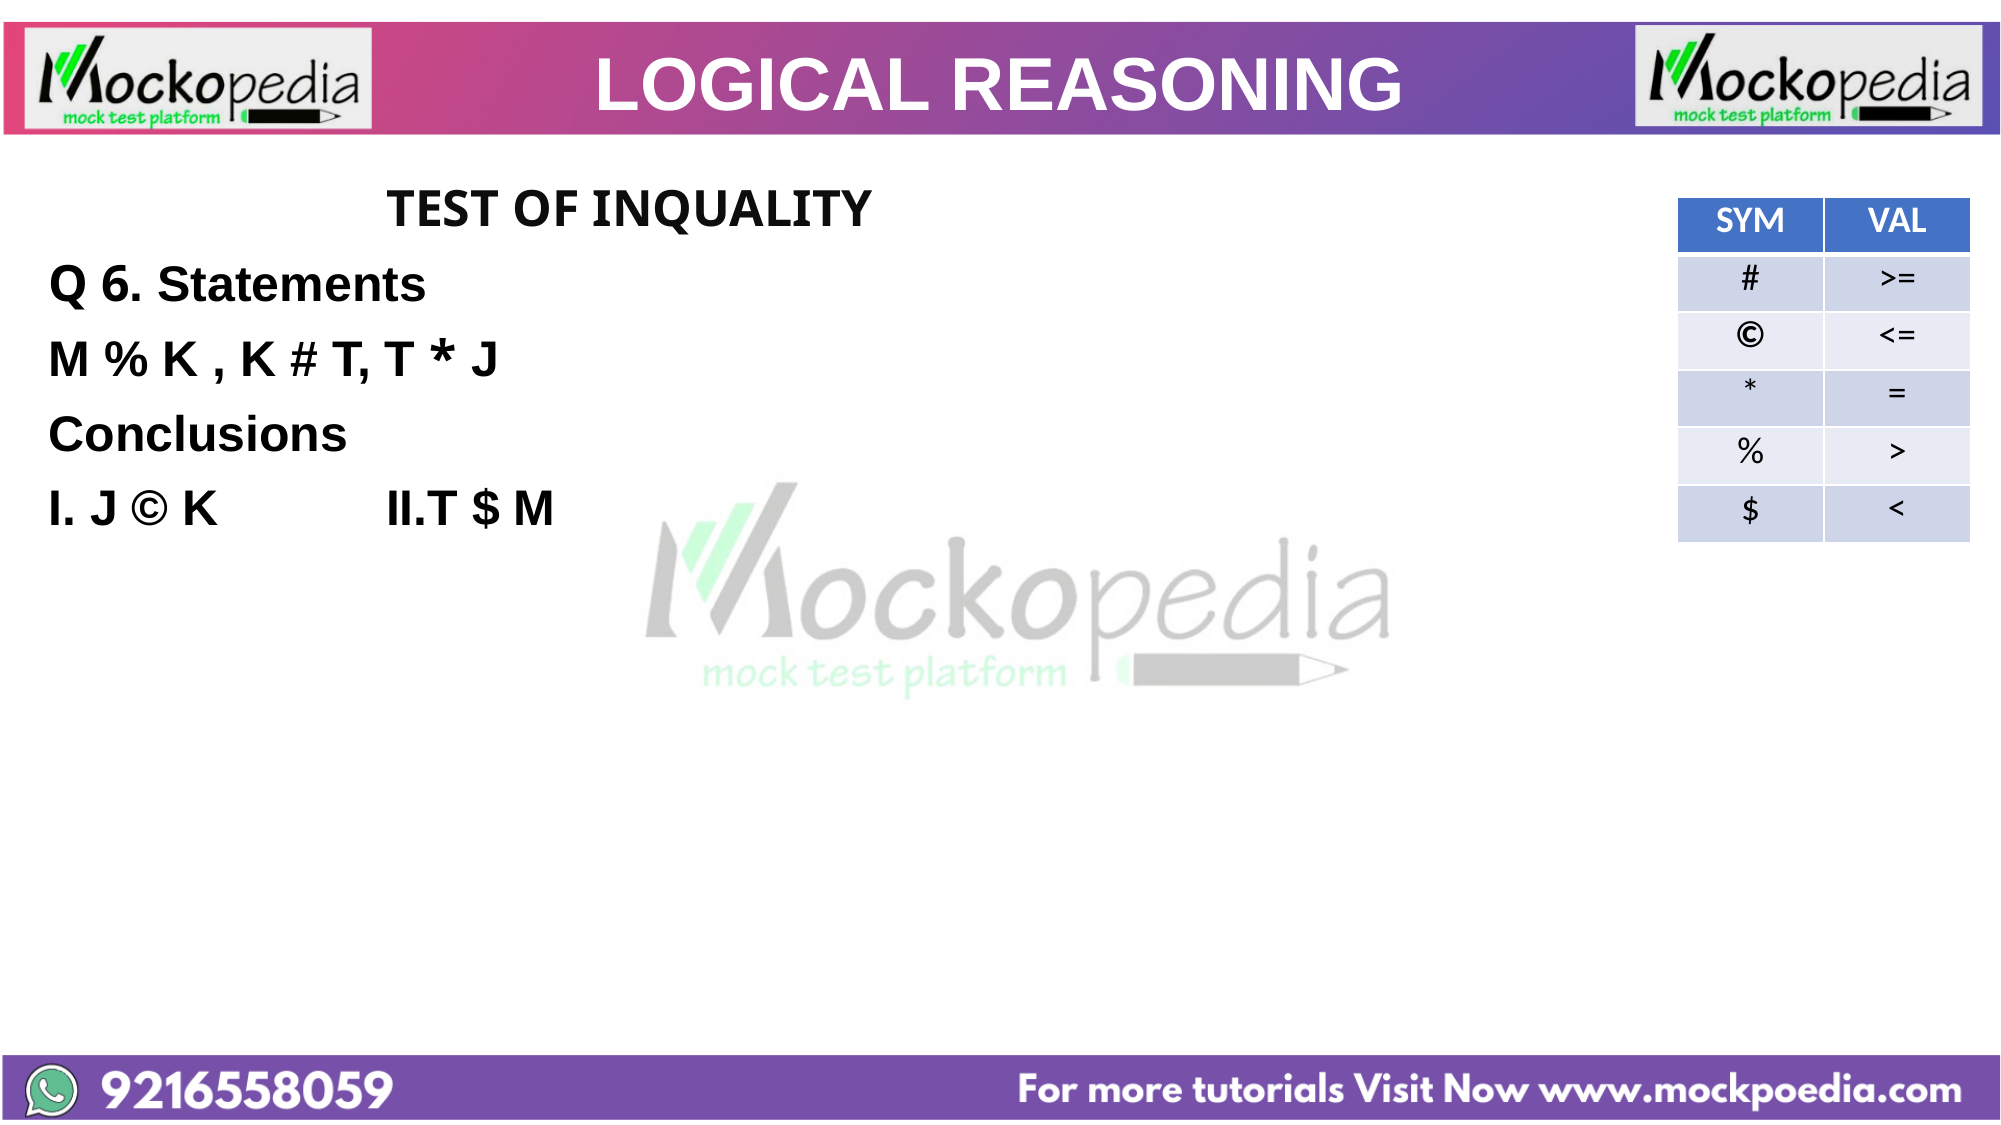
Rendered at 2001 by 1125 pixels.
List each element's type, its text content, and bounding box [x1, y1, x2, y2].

table_header SYM [1678, 198, 1823, 252]
table_cell # [1678, 257, 1823, 311]
table_cell > [1825, 428, 1970, 484]
table_cell >= [1825, 257, 1970, 311]
table_cell = [1825, 371, 1970, 426]
table_header VAL [1825, 198, 1970, 252]
table_cell < [1825, 486, 1970, 542]
table_cell <= [1825, 313, 1970, 369]
table_cell * [1678, 371, 1823, 426]
picture [0, 0, 2001, 1125]
title LOGICAL REASONING [41, 31, 1959, 142]
list TEST OF INQUALITY Q 6. Statements M % K , K # T, T * J Conclusions I. J © K II.T $ M [33, 175, 1959, 1053]
table_cell % [1678, 428, 1823, 484]
table_cell $ [1678, 486, 1823, 542]
table_cell © [1678, 313, 1823, 369]
